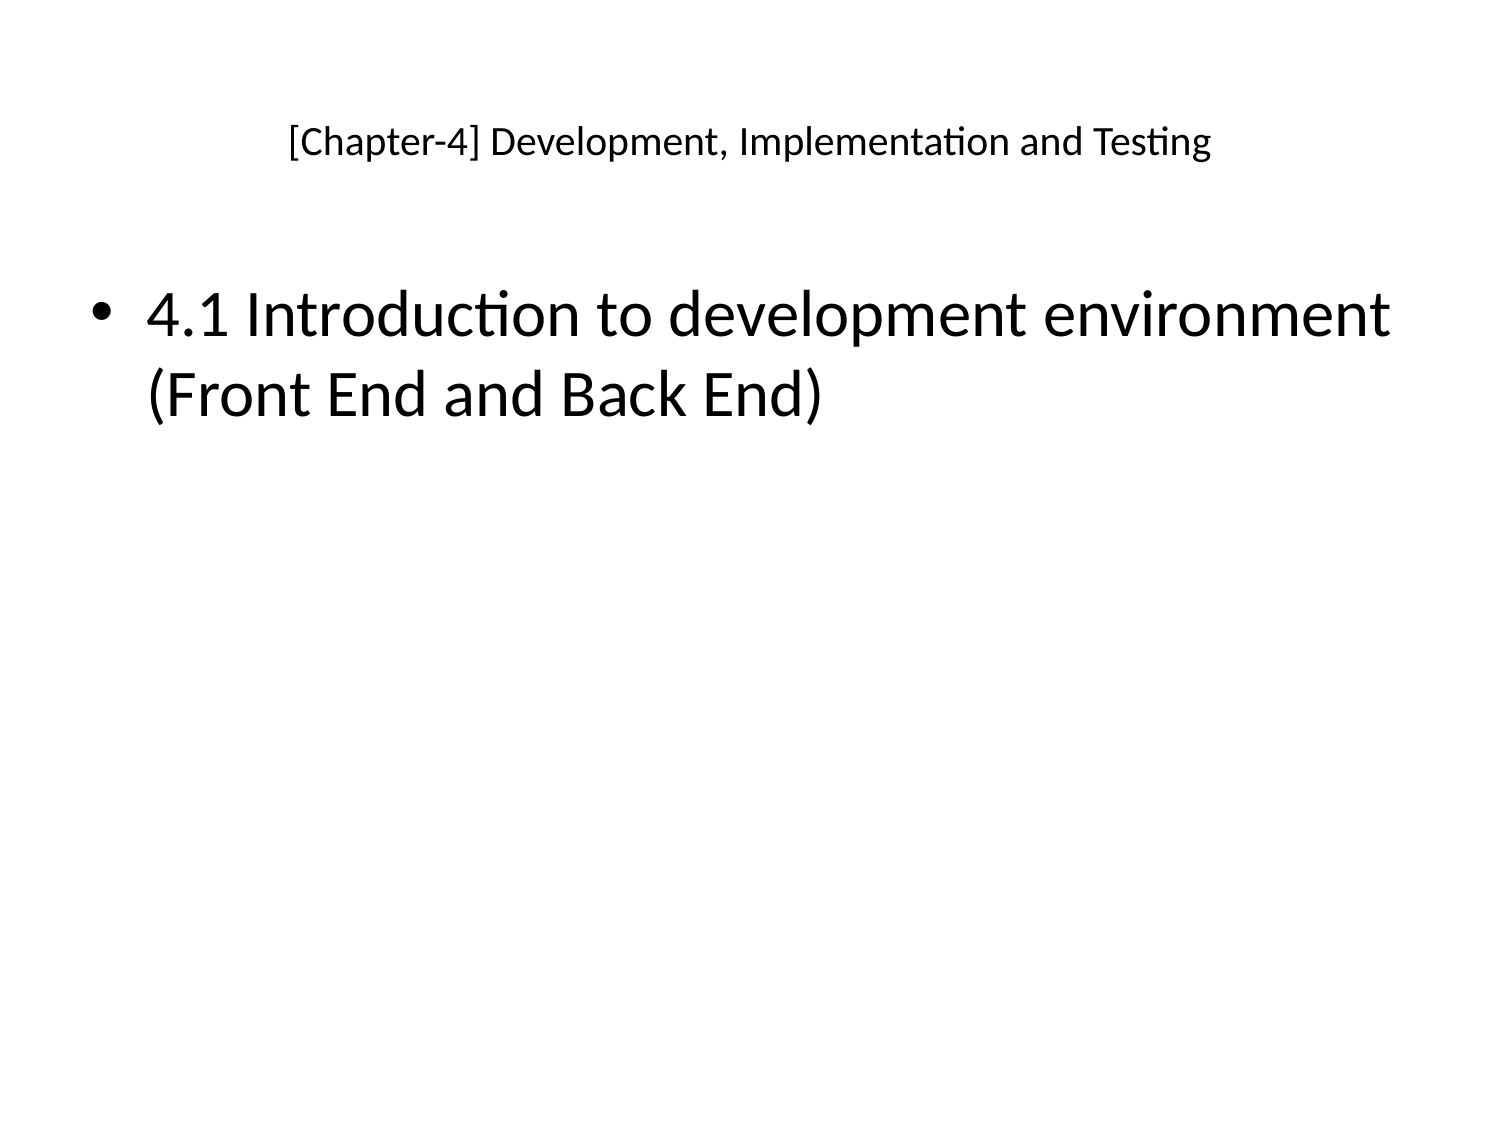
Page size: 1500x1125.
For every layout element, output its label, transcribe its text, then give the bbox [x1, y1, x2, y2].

title [Chapter-4] Development, Implementation and Testing [75, 45, 1425, 233]
list 4.1 Introduction to development environment (Front End and Back End) [75, 262, 1425, 1005]
